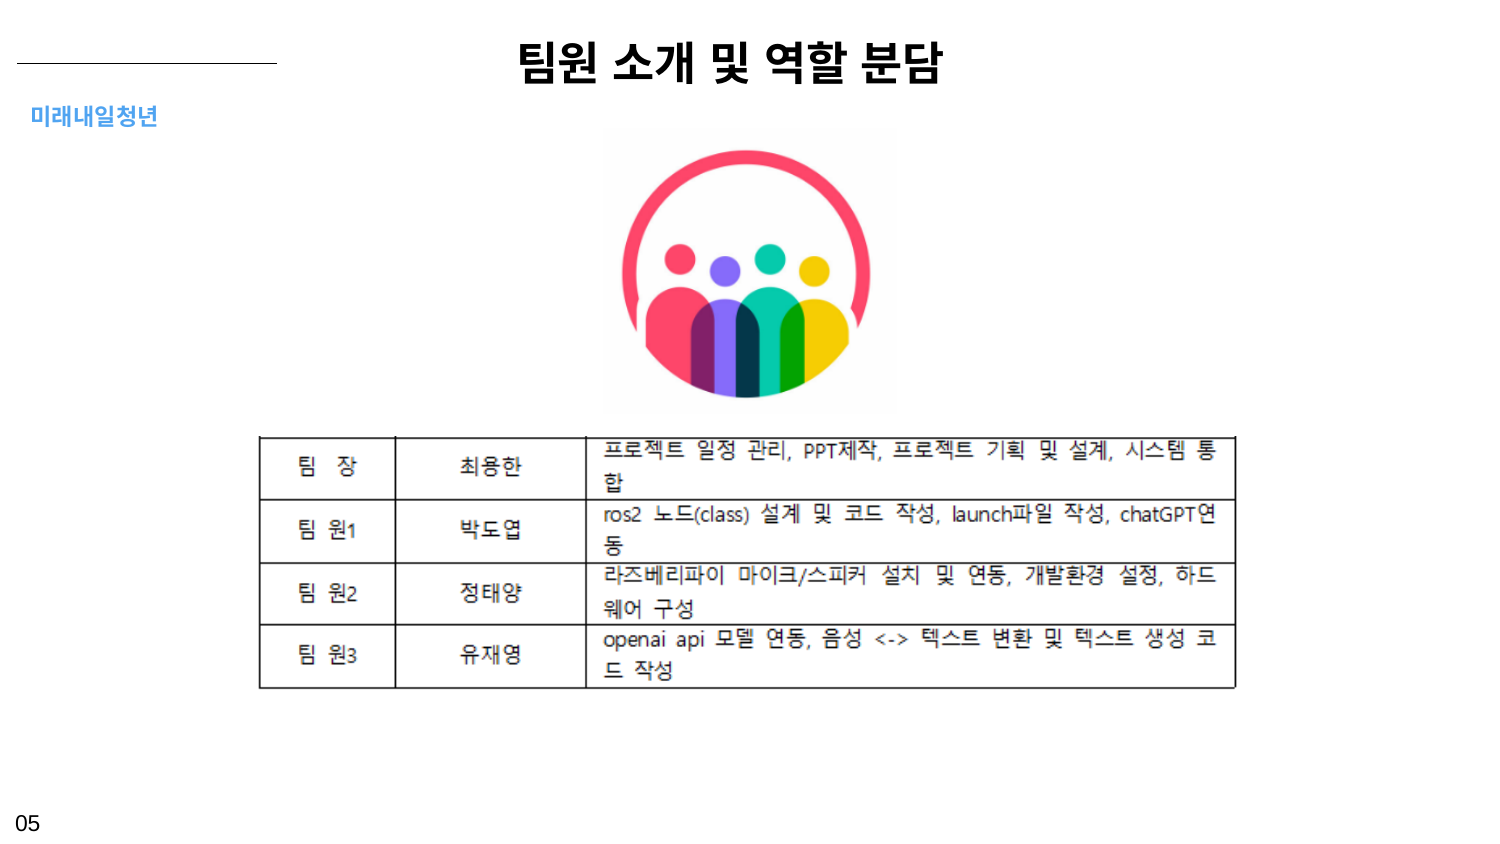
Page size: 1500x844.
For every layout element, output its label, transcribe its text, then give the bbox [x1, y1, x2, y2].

text_box [16, 61, 278, 65]
text_box 팀원 소개 및 역할 분담 [501, 20, 999, 106]
picture [603, 128, 897, 415]
text_box 05 [0, 800, 66, 844]
picture [256, 436, 1244, 694]
title 미래내일청년 [0, 86, 261, 185]
